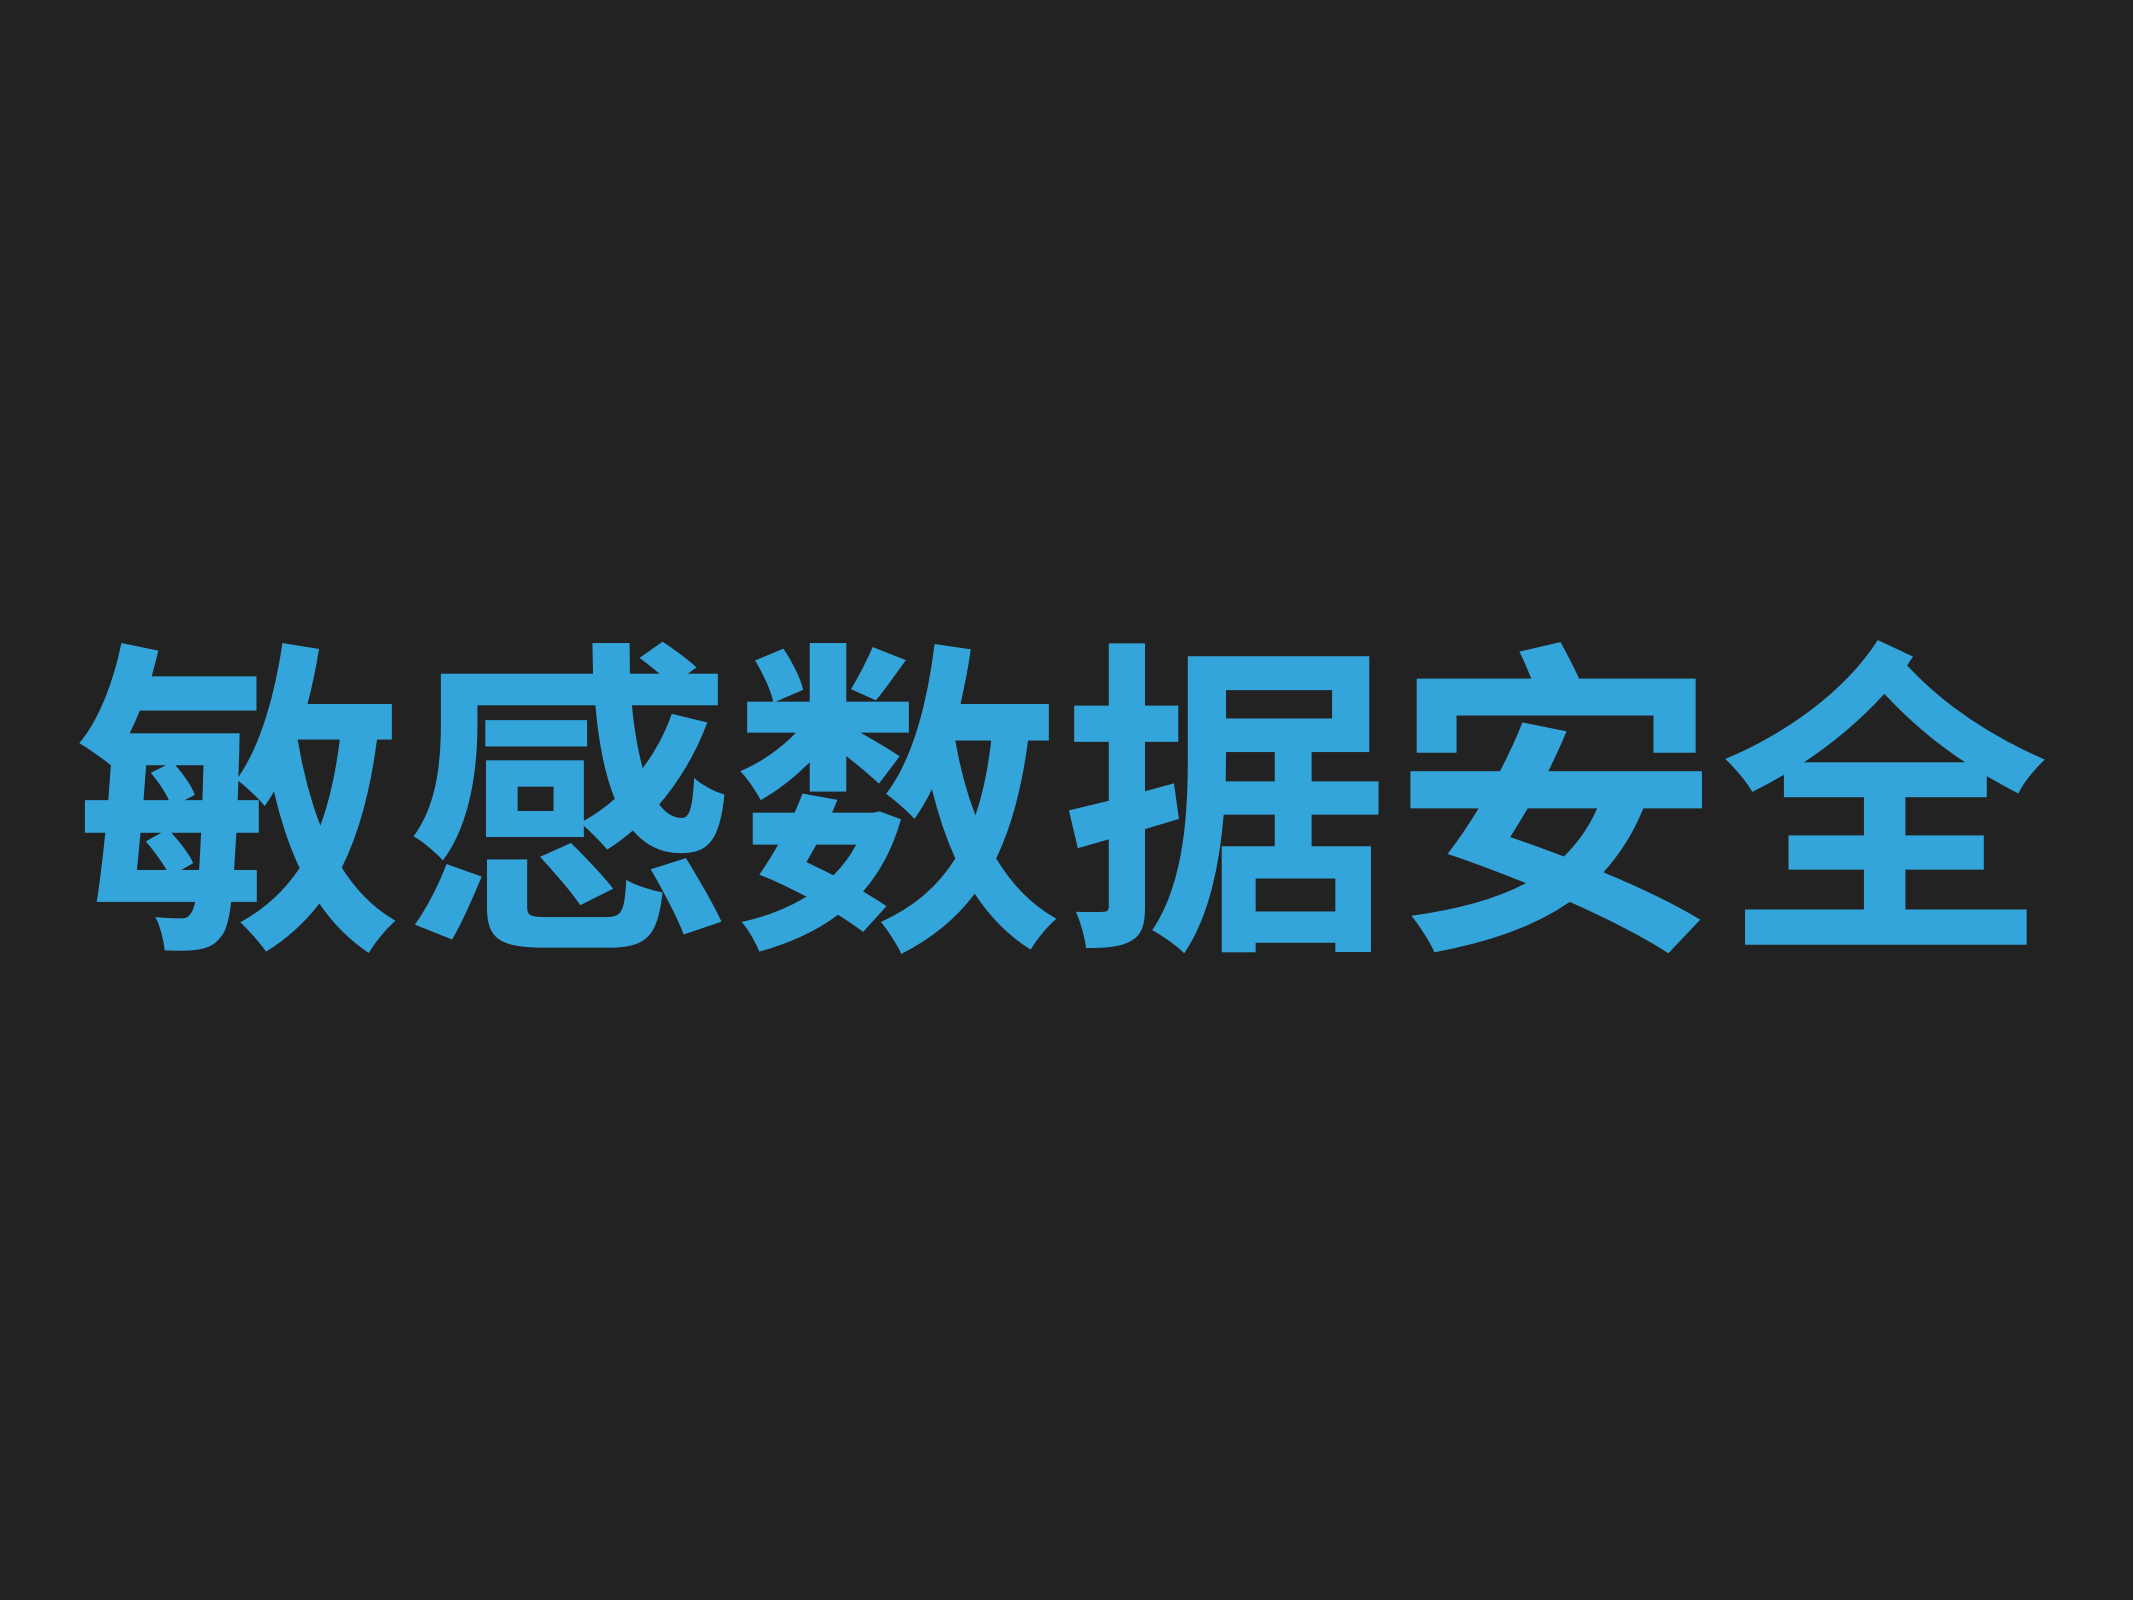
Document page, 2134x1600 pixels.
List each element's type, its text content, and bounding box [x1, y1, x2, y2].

title 敏感数据安全 [66, 661, 2068, 1405]
